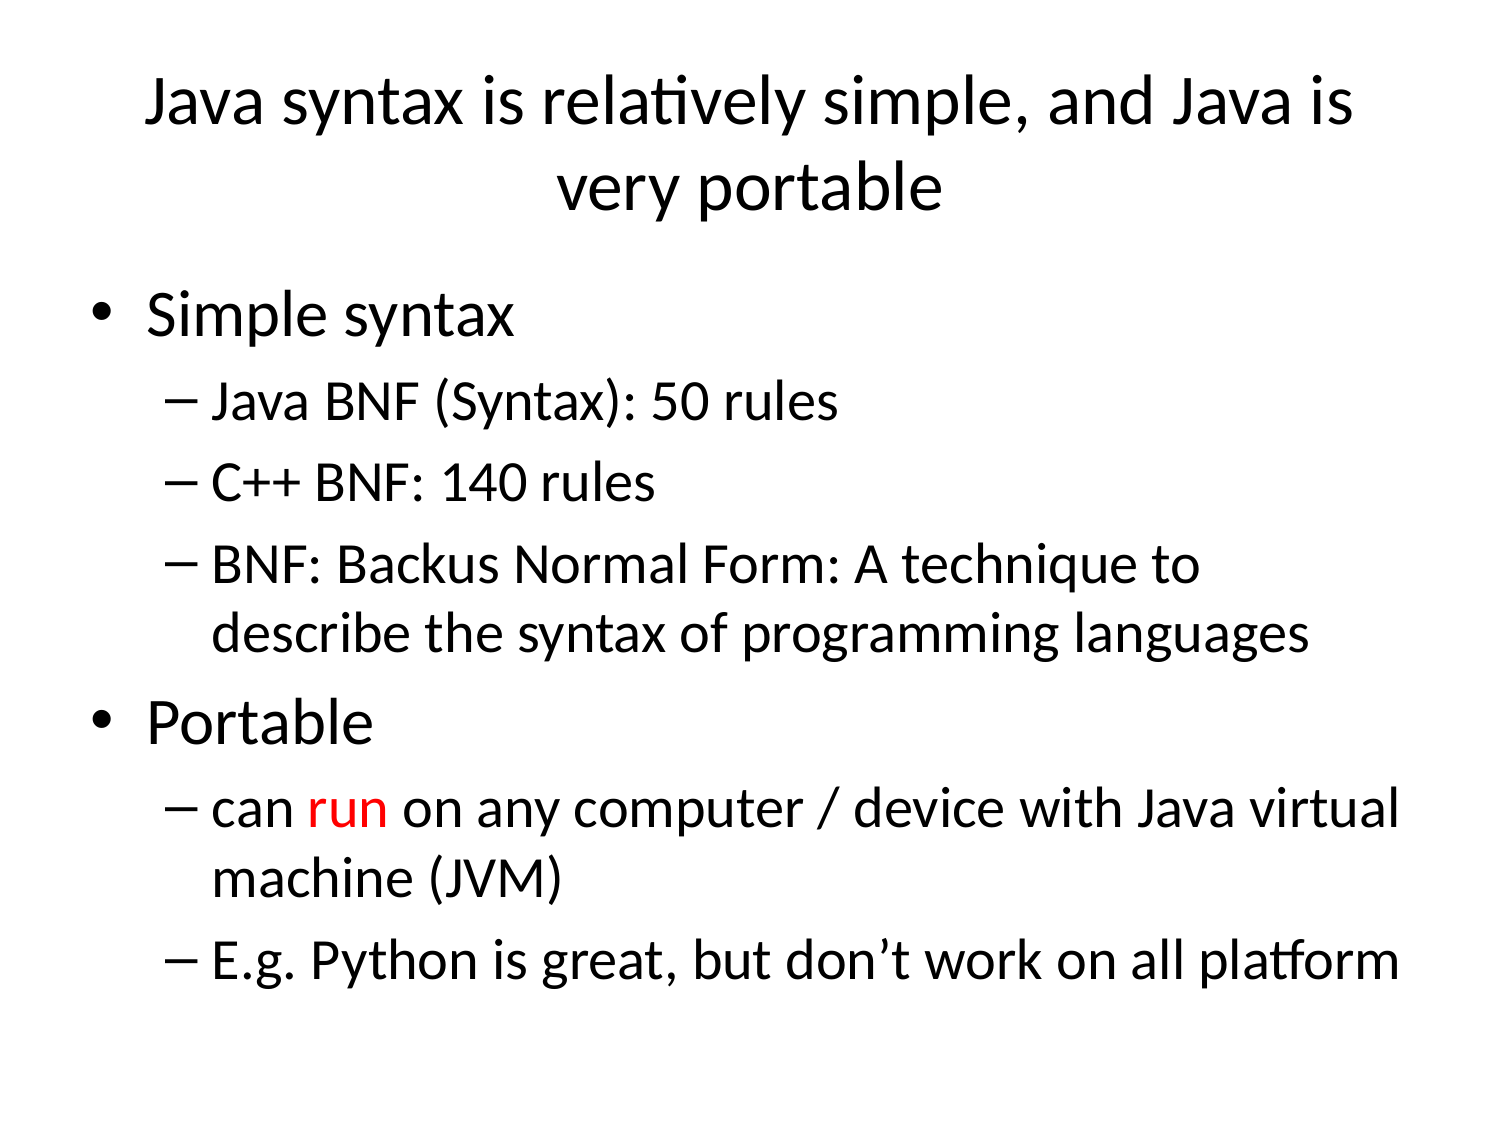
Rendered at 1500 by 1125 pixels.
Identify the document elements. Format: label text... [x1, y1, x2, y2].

list Simple syntax Java BNF (Syntax): 50 rules C++ BNF: 140 rules BNF: Backus Normal Form: A technique to describe the syntax of programming languages Portable can run on any computer / device with Java virtual machine (JVM) E.g. Python is great, but don’t work on all platform [75, 262, 1425, 1005]
title Java syntax is relatively simple, and Java is very portable [75, 45, 1425, 233]
